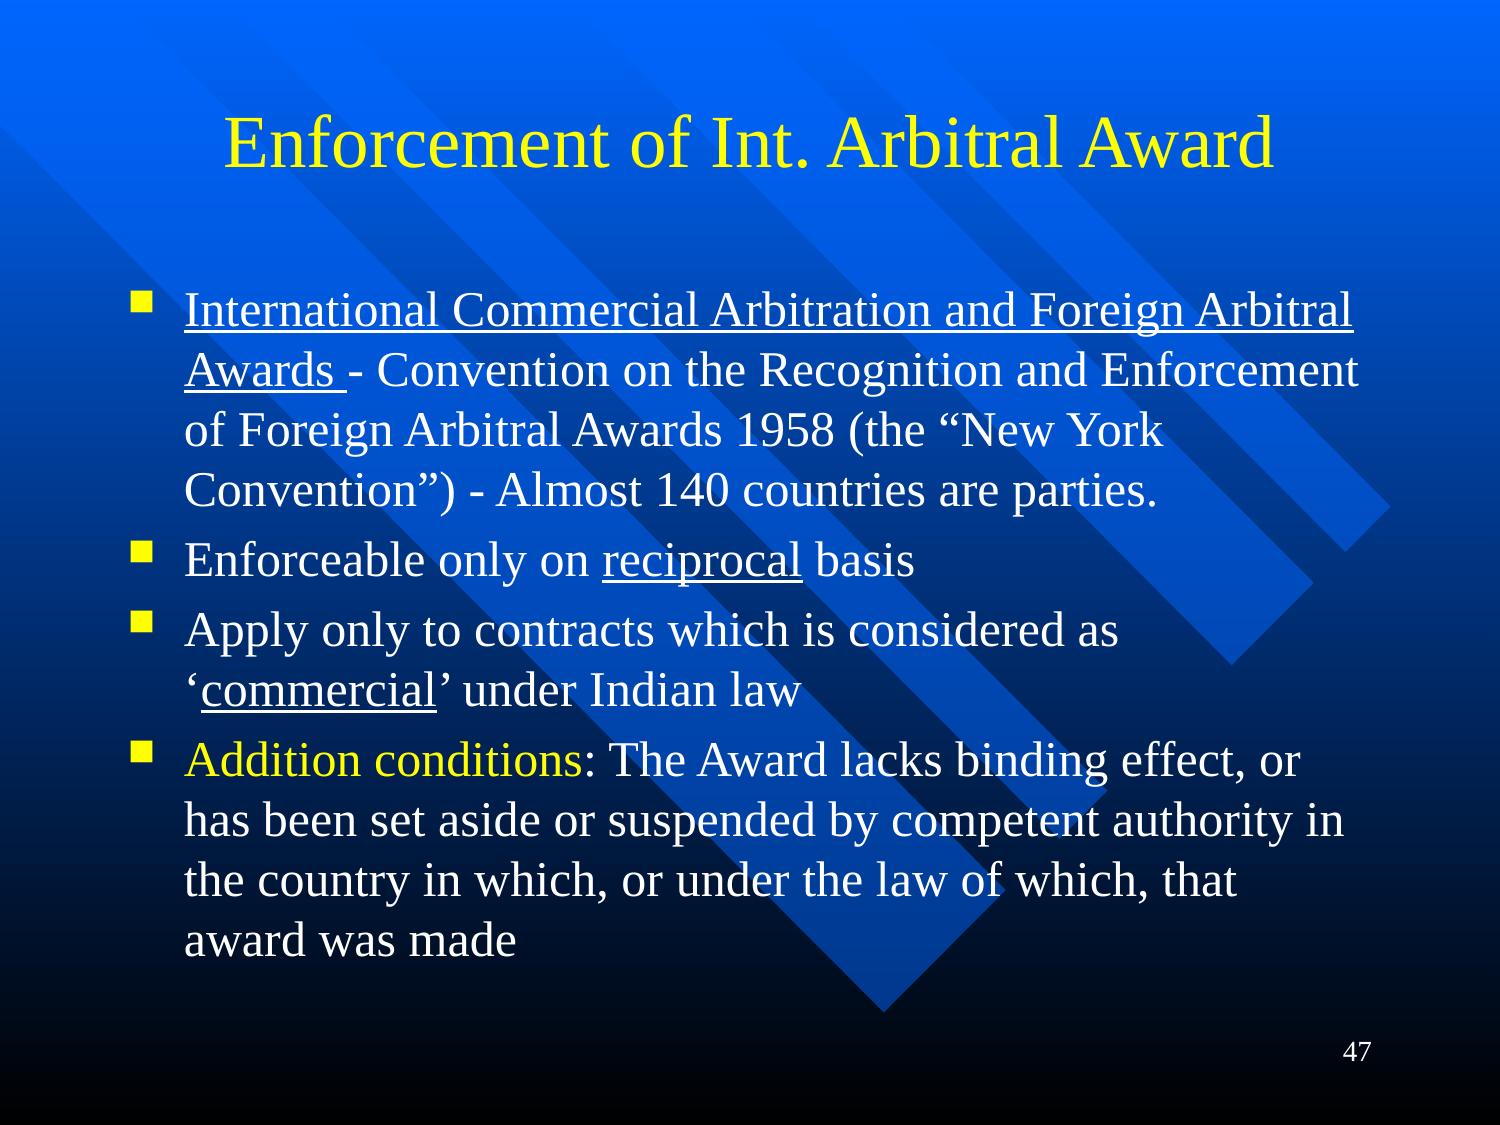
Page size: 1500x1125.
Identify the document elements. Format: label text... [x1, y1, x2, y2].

title Enforcement of Int. Arbitral Award [112, 37, 1388, 238]
slide_number 47 [1074, 1024, 1388, 1101]
list International Commercial Arbitration and Foreign Arbitral Awards - Convention on the Recognition and Enforcement of Foreign Arbitral Awards 1958 (the “New York Convention”) - Almost 140 countries are parties. Enforceable only on reciprocal basis Apply only to contracts which is considered as ‘commercial’ under Indian law Addition conditions: The Award lacks binding effect, or has been set aside or suspended by competent authority in the country in which, or under the law of which, that award was made [111, 268, 1388, 1001]
